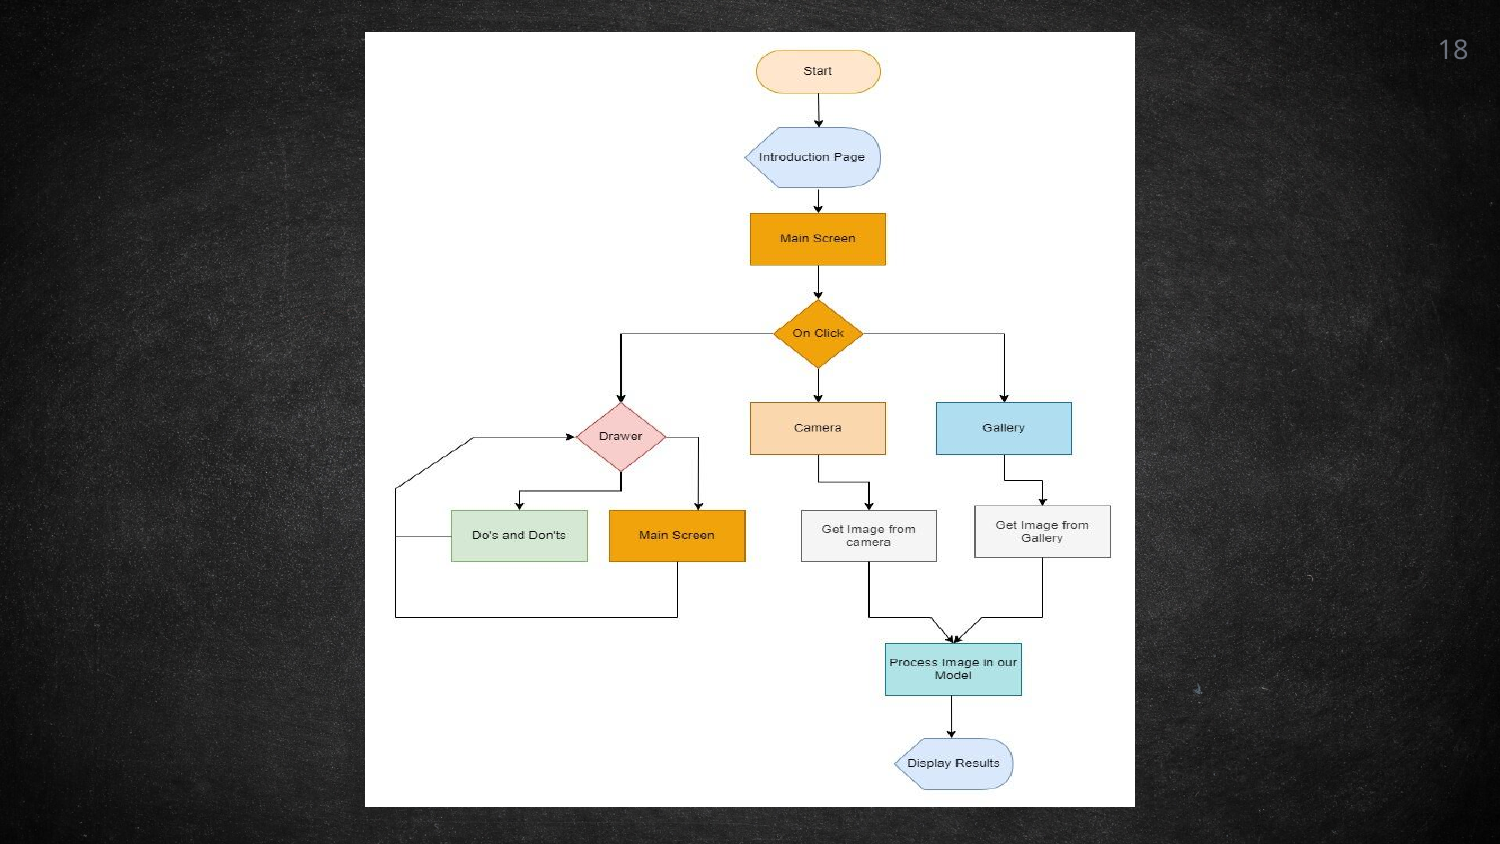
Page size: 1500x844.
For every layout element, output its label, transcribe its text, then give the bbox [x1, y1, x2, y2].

slide_number 18 [1378, 32, 1469, 98]
picture [0, 0, 1500, 844]
